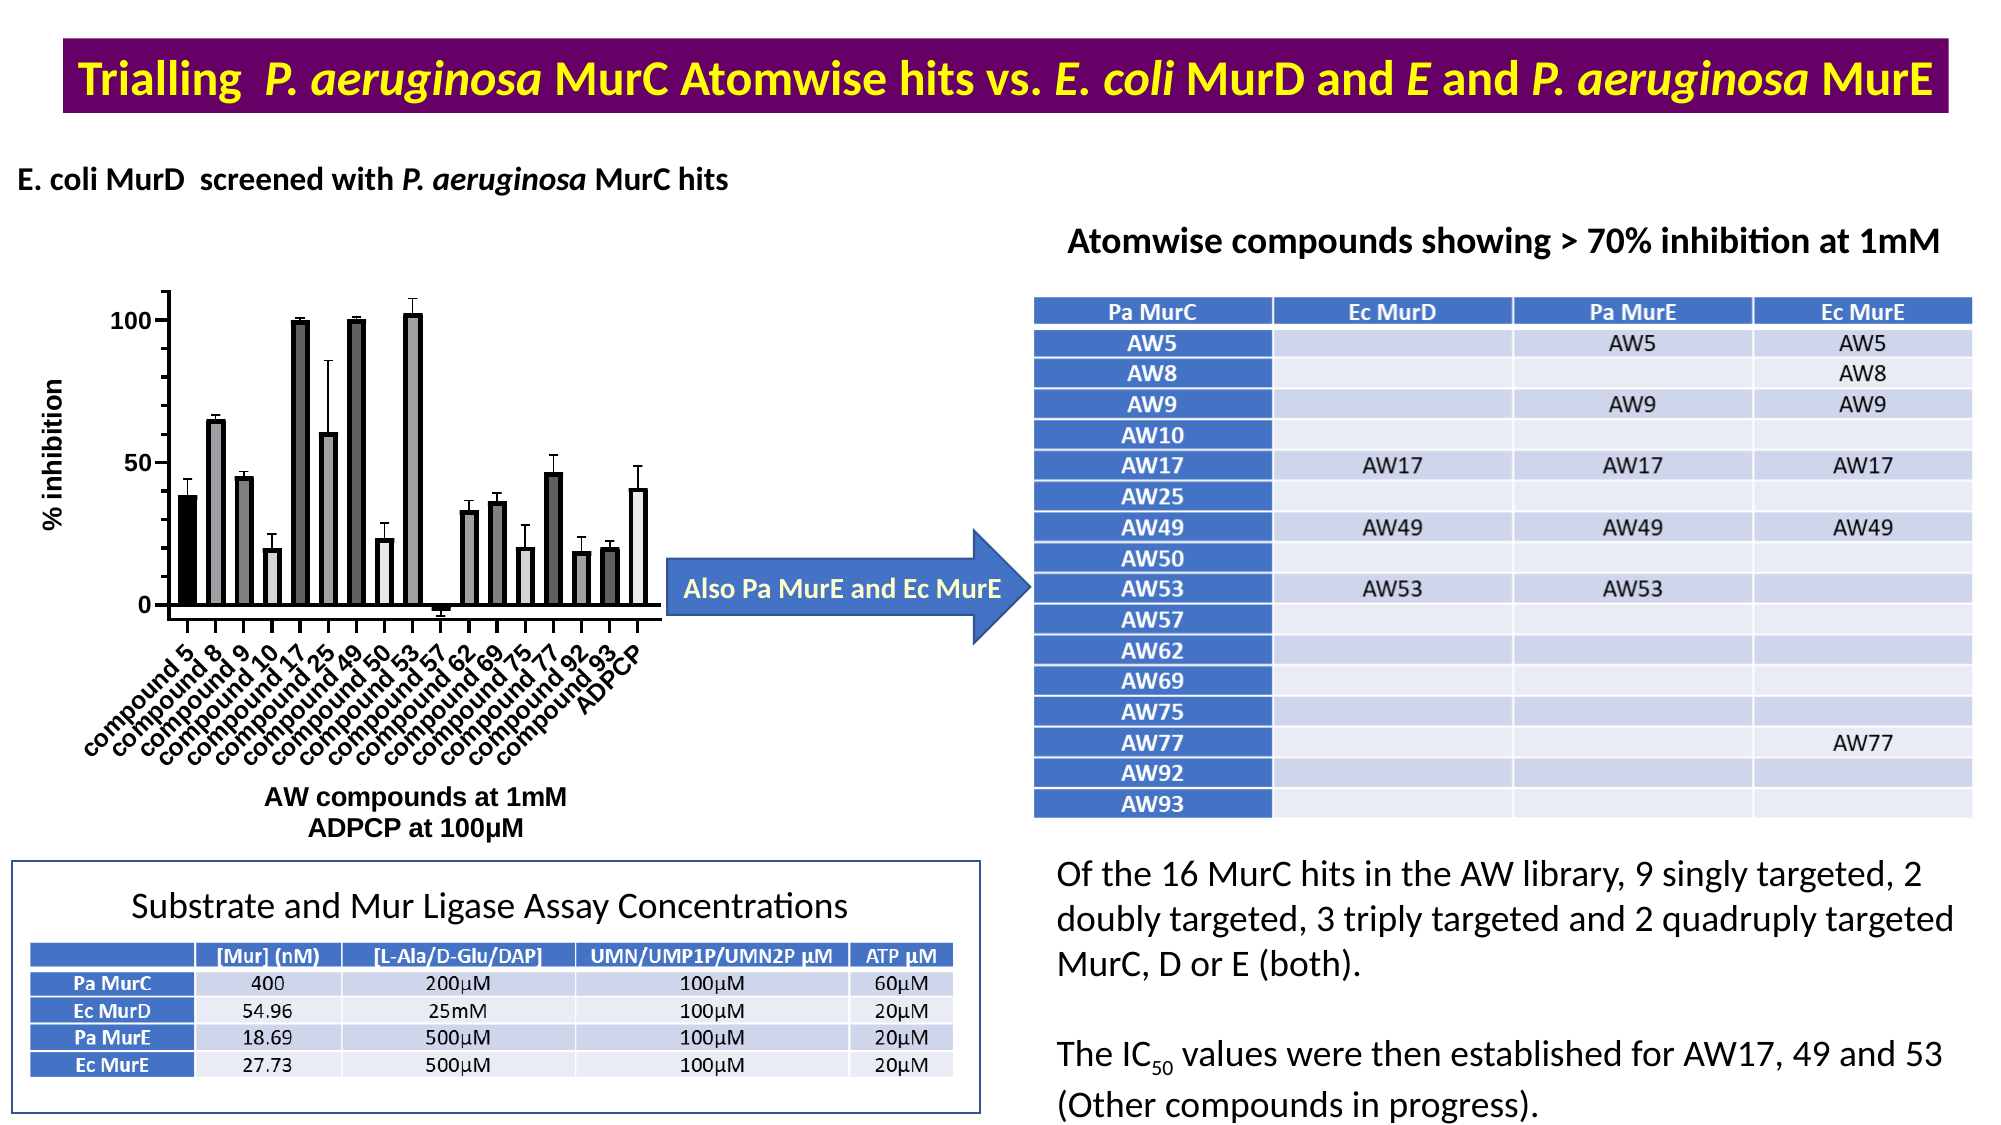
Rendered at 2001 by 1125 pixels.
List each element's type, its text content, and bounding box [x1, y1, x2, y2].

picture [28, 935, 958, 1092]
text_box E. coli MurD screened with P. aeruginosa MurC hits [2, 149, 744, 205]
text_box [1017, 572, 1032, 602]
text_box Atomwise compounds showing > 70% inhibition at 1mM [1052, 208, 1992, 268]
text_box [11, 860, 981, 1114]
text_box Of the 16 MurC hits in the AW library, 9 singly targeted, 2 doubly targeted, 3 triply targeted and 2 quadruply targeted MurC, D or E (both). The IC50 values were then established for AW17, 49 and 53 (Other compounds in progress). [1041, 841, 2000, 1125]
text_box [12, 245, 695, 868]
text_box Trialling P. aeruginosa MurC Atomwise hits vs. E. coli MurD and E and P. aeruginosa MurE [63, 38, 1949, 113]
text_box [695, 528, 1007, 562]
picture [1032, 289, 1978, 835]
text_box [695, 613, 1006, 646]
text_box Also Pa MurE and Ec MurE [695, 562, 1017, 613]
